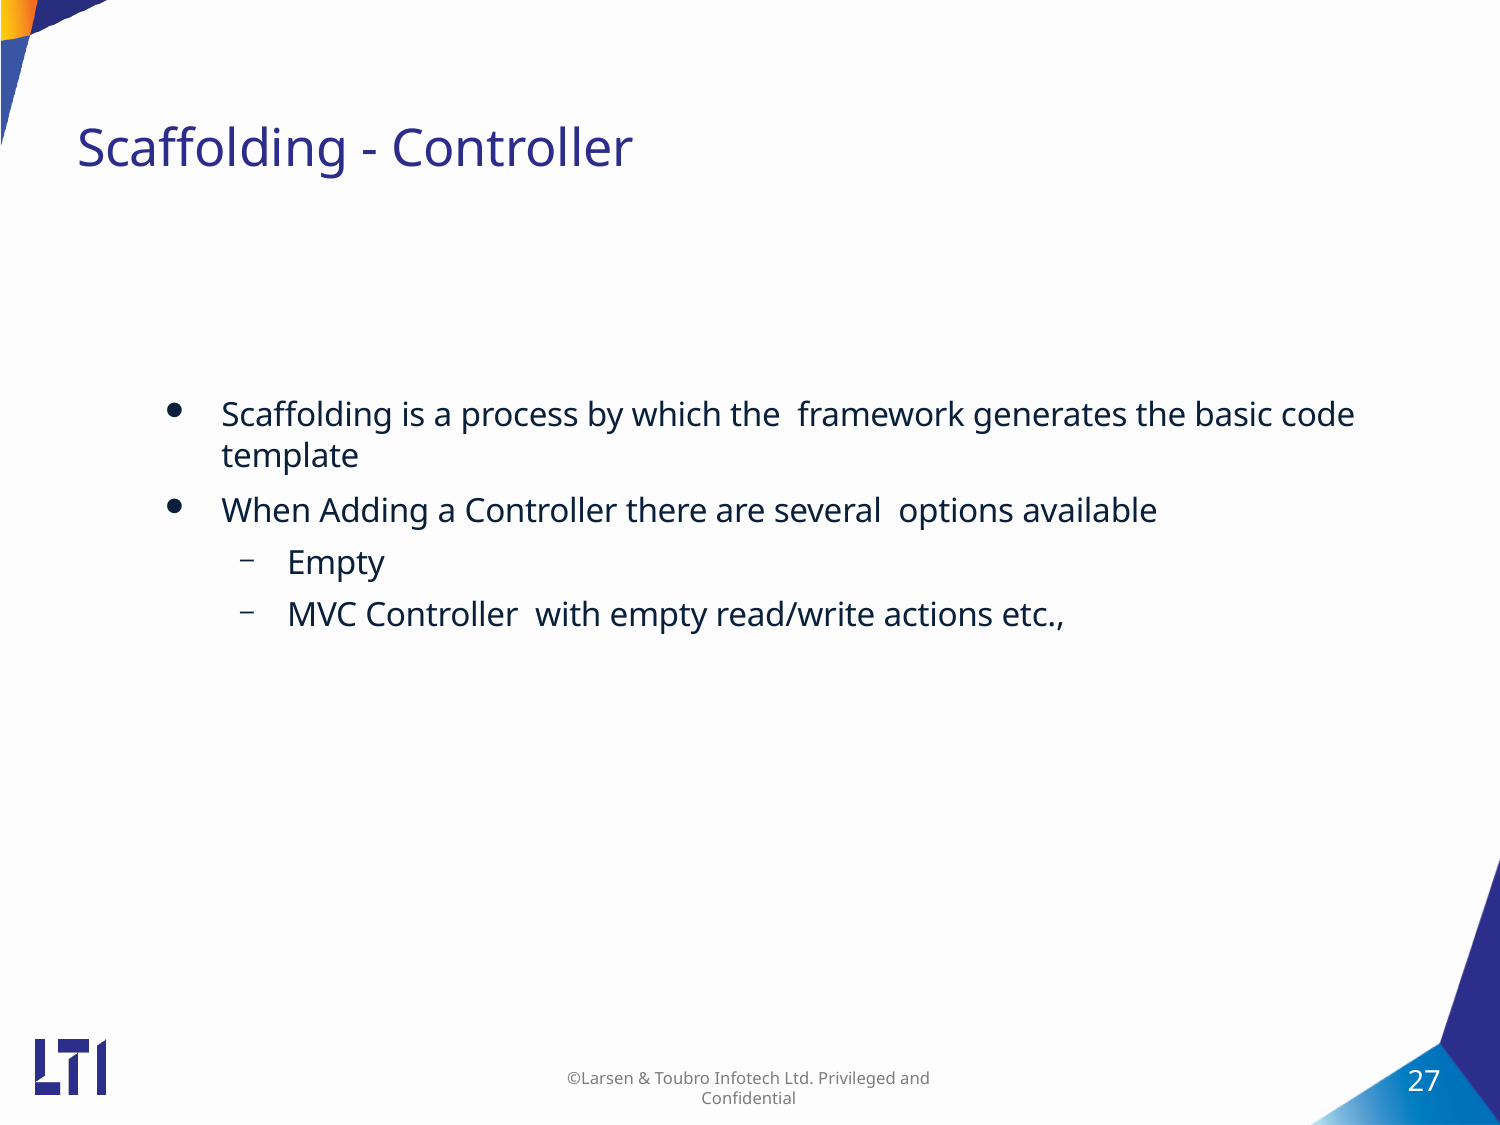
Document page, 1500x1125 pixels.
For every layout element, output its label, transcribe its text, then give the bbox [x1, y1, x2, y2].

picture [35, 1039, 106, 1095]
title Scaffolding - Controller [74, 111, 913, 304]
picture [0, 0, 110, 145]
text_box Scaffolding is a process by which the framework generates the basic code template When Adding a Controller there are several options available Empty MVC Controller with empty read/write actions etc., [163, 391, 1401, 634]
picture [1288, 854, 1500, 1125]
